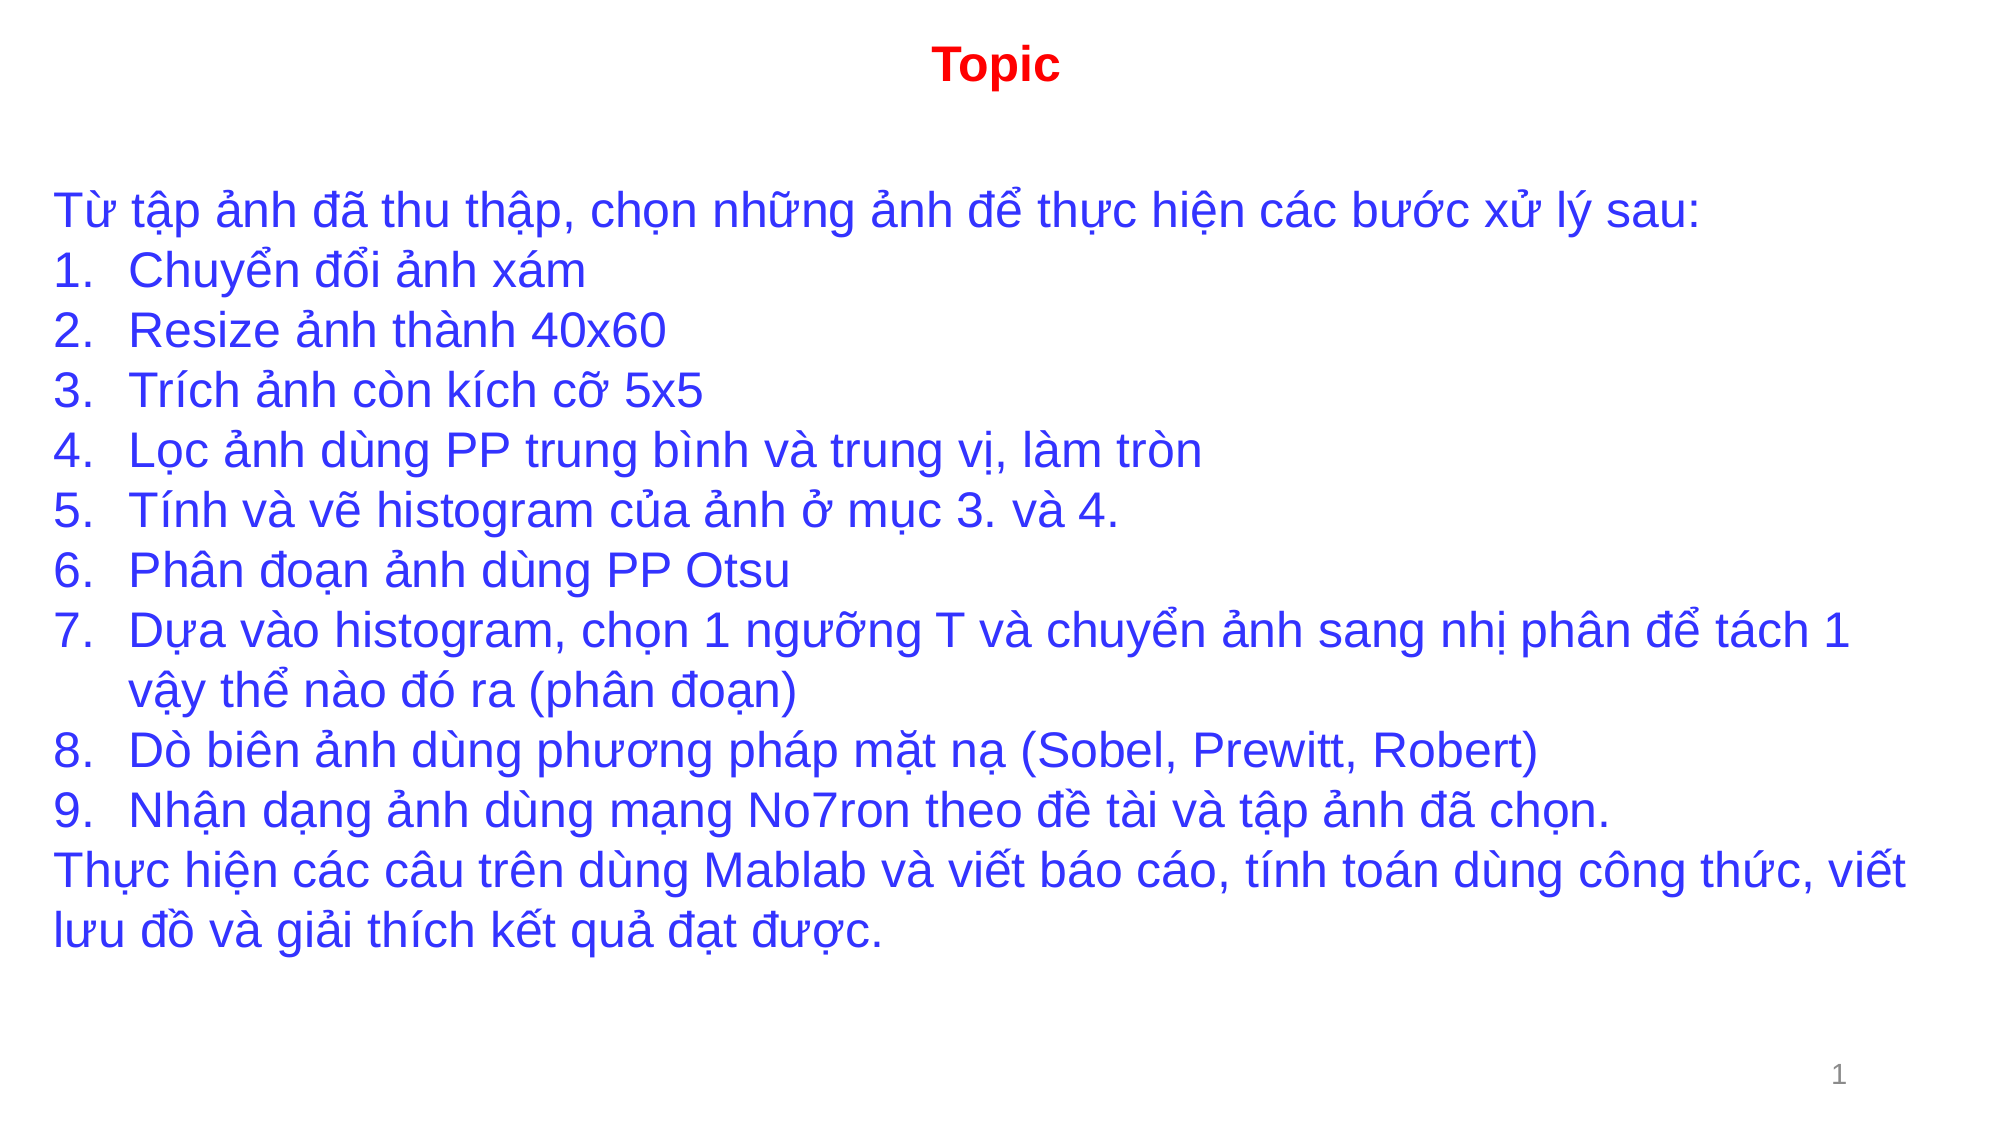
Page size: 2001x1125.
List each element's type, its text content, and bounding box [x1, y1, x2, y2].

slide_number 1 [1412, 1042, 1863, 1103]
text_box Từ tập ảnh đã thu thập, chọn những ảnh để thực hiện các bước xử lý sau: Chuyển đổi ảnh xám Resize ảnh thành 40x60 Trích ảnh còn kích cỡ 5x5 Lọc ảnh dùng PP trung bình và trung vị, làm tròn Tính và vẽ histogram của ảnh ở mục 3. và 4. Phân đoạn ảnh dùng PP Otsu Dựa vào histogram, chọn 1 ngưỡng T và chuyển ảnh sang nhị phân để tách 1 vậy thể nào đó ra (phân đoạn) Dò biên ảnh dùng phương pháp mặt nạ (Sobel, Prewitt, Robert) Nhận dạng ảnh dùng mạng No7ron theo đề tài và tập ảnh đã chọn. Thực hiện các câu trên dùng Mablab và viết báo cáo, tính toán dùng công thức, viết lưu đồ và giải thích kết quả đạt được. [39, 169, 1954, 1025]
text_box Topic [455, 23, 1537, 99]
